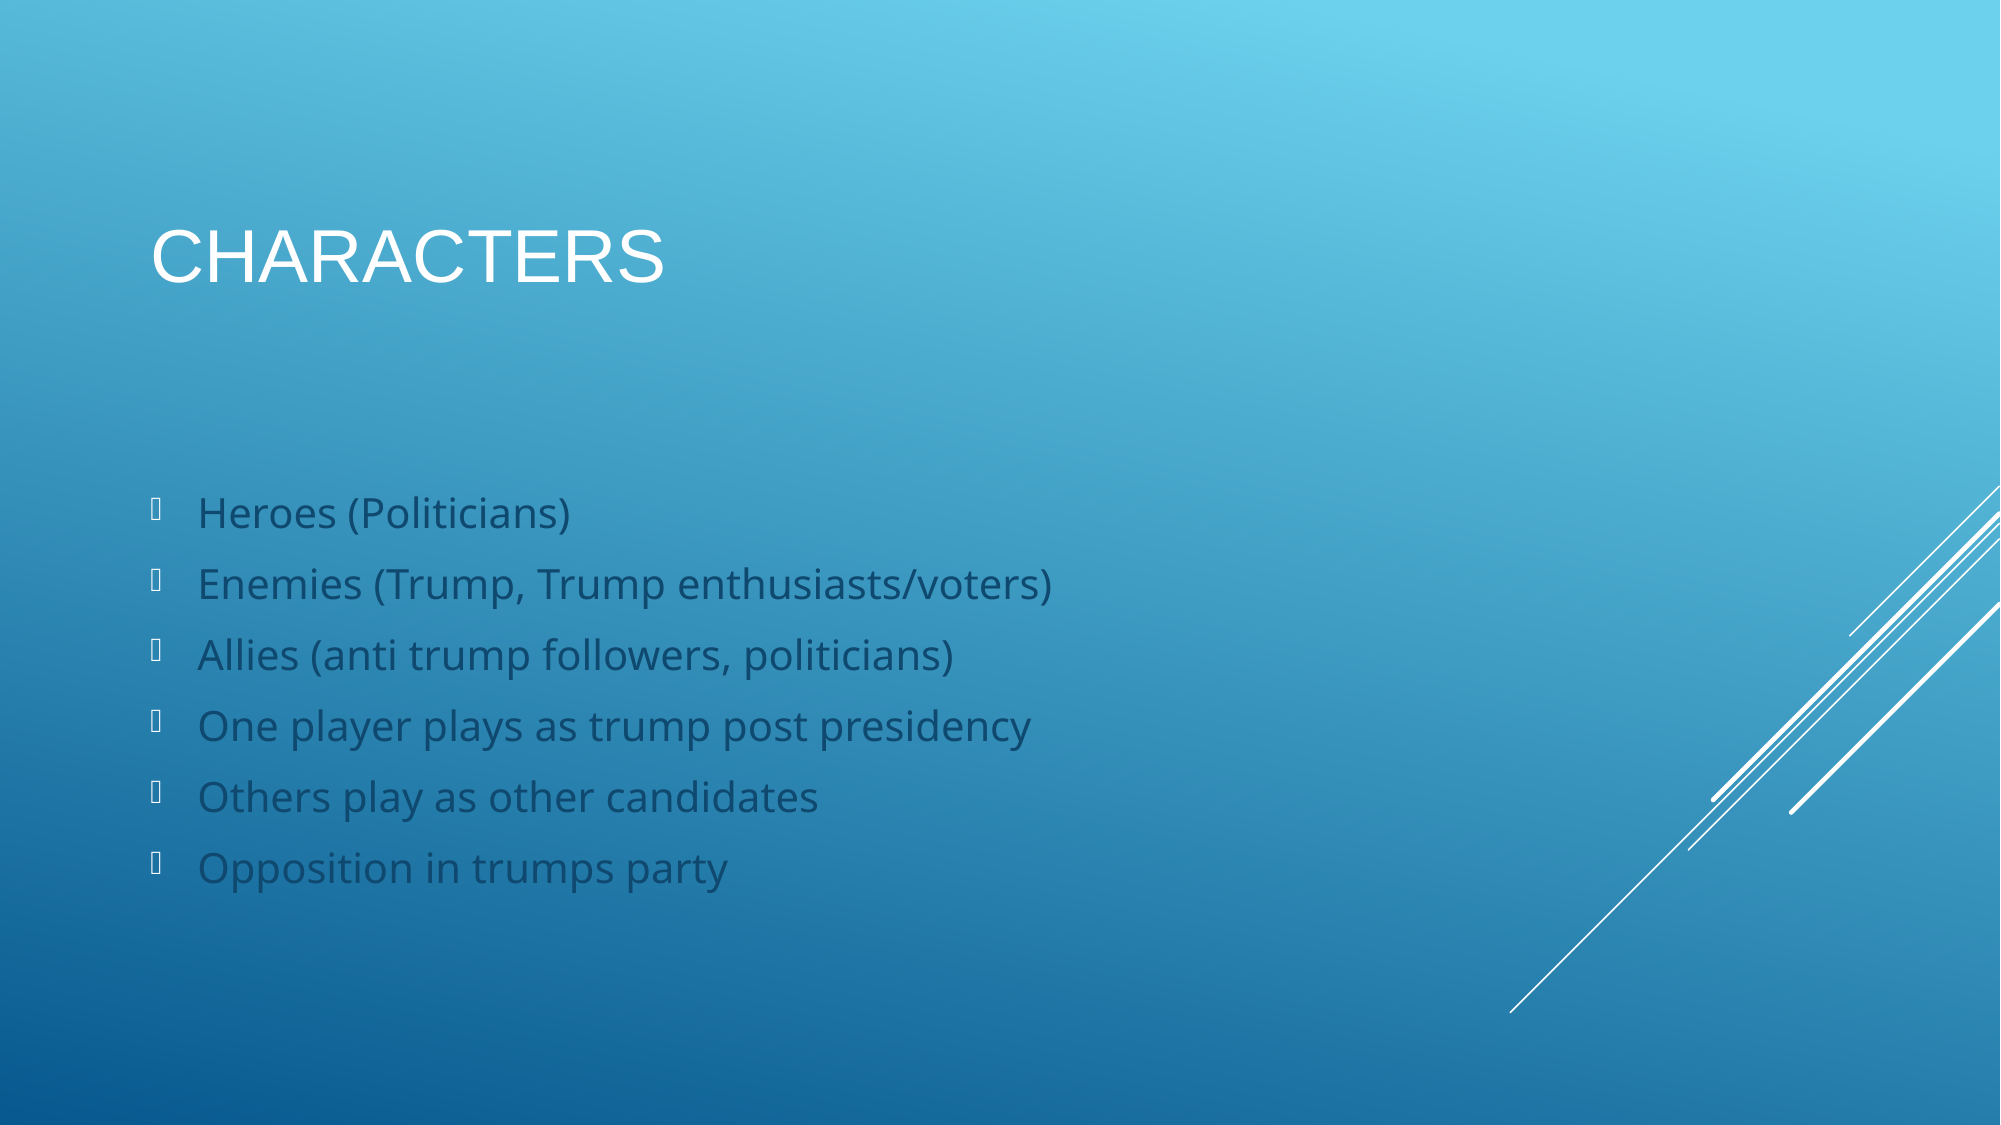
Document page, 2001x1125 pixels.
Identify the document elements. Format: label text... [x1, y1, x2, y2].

list Heroes (Politicians) Enemies (Trump, Trump enthusiasts/voters) Allies (anti trump followers, politicians) One player plays as trump post presidency Others play as other candidates Opposition in trumps party [135, 428, 1536, 1022]
title Characters [135, 129, 1536, 377]
